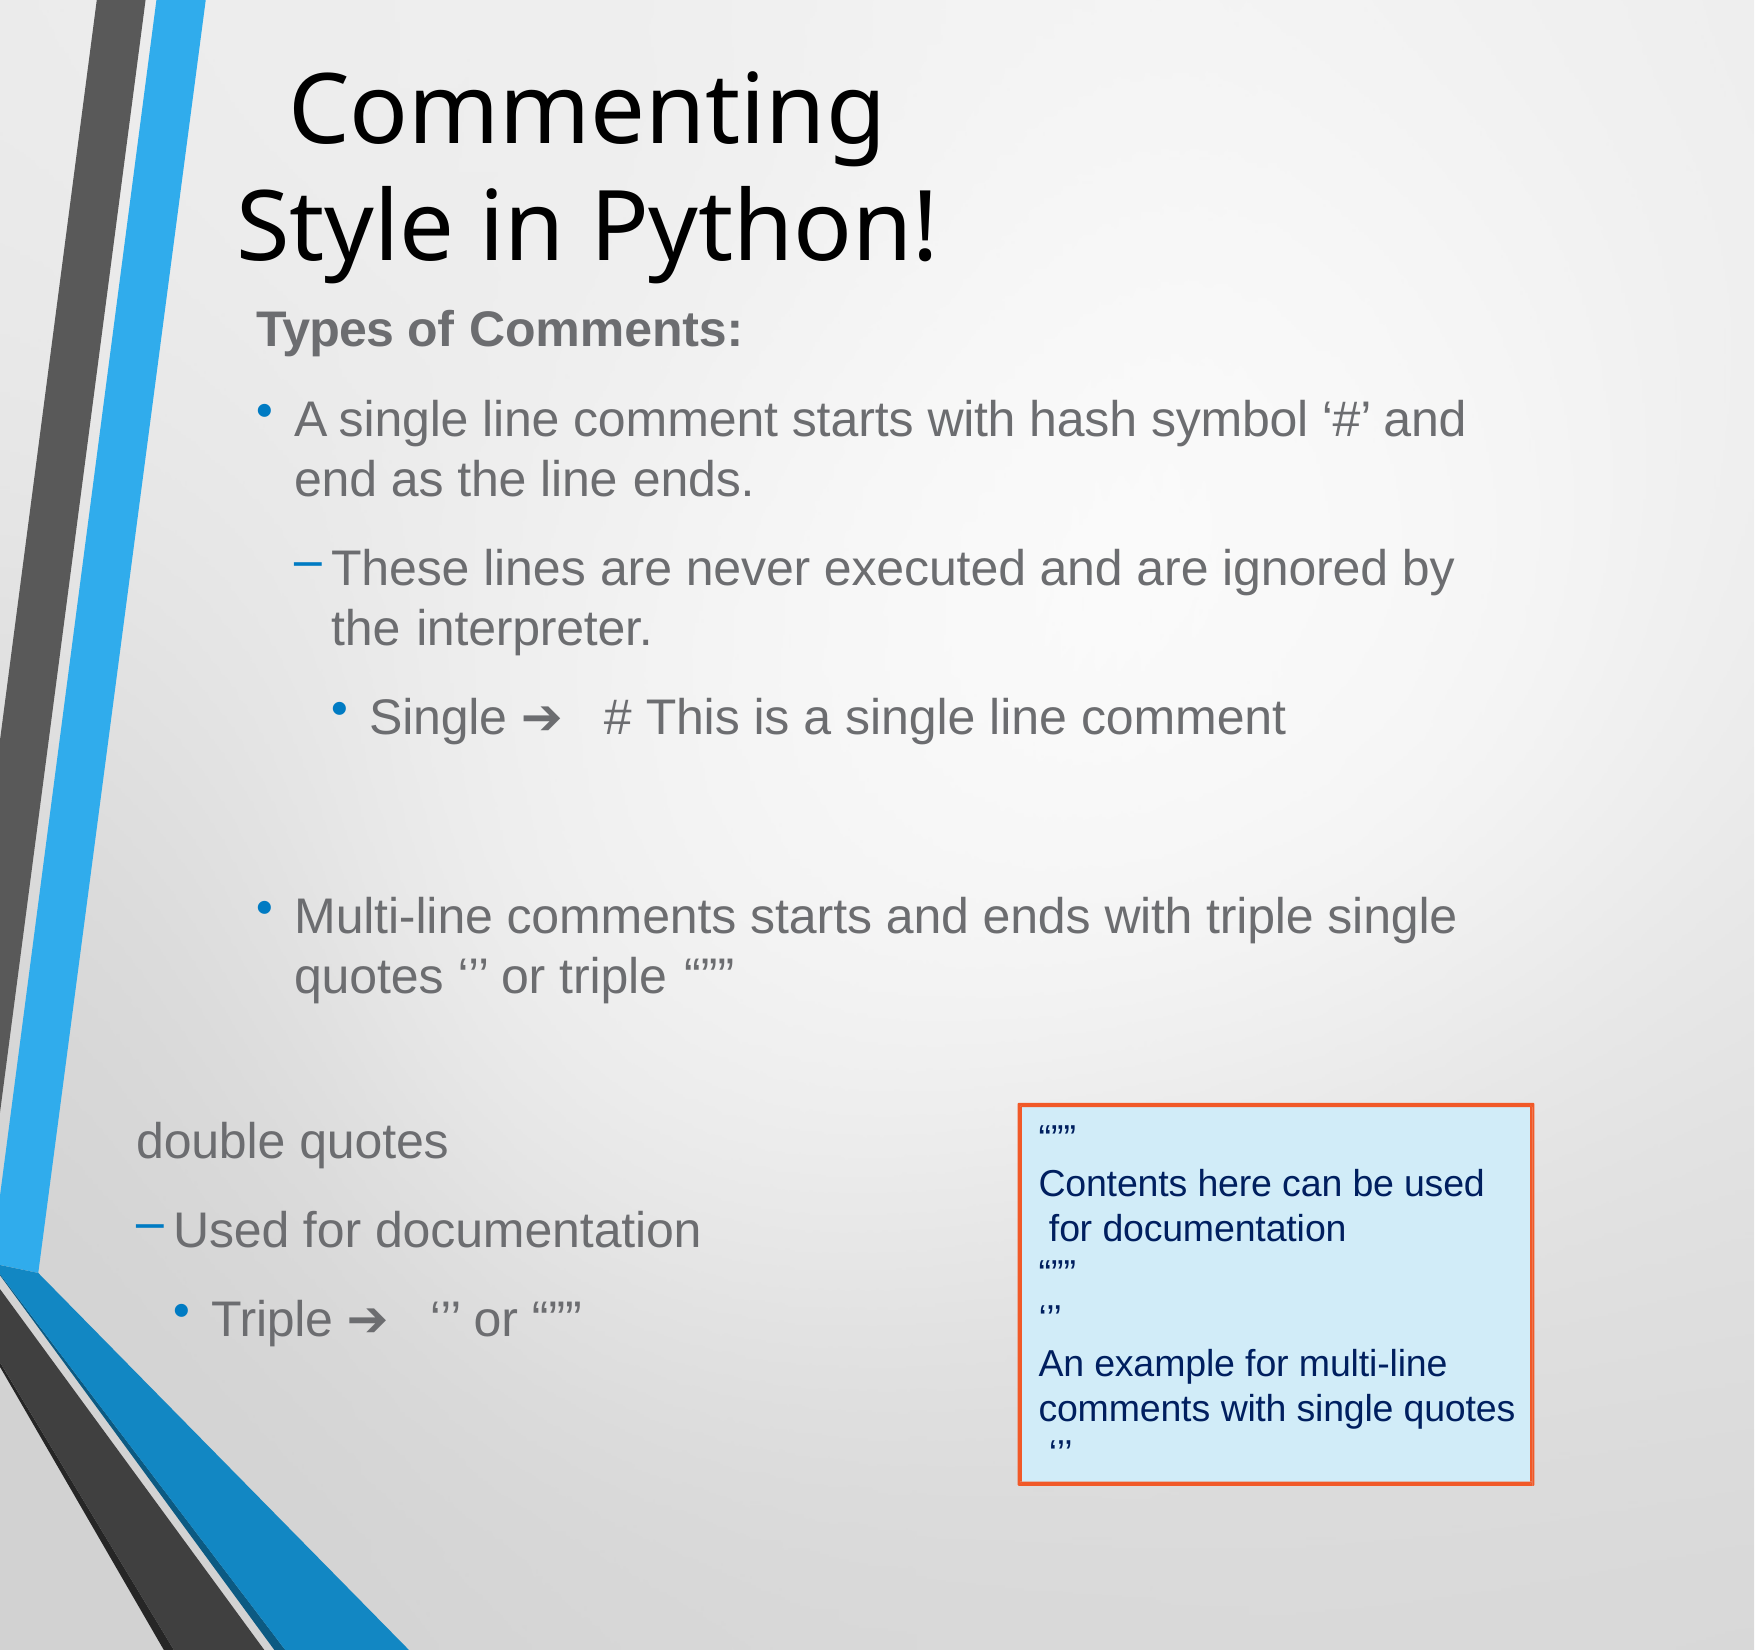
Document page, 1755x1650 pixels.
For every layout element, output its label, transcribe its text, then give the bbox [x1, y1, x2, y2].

text_box [1017, 1102, 1535, 1486]
text_box “”” Contents here can be used for documentation “”” ‘’’ An example for multi-line comments with single quotes ‘’’ [1023, 1112, 1537, 1475]
text_box [1022, 1108, 1530, 1481]
text_box Types of Comments: A single line comment starts with hash symbol ‘#’ and end as the line ends. These lines are never executed and are ignored by the interpreter. Single ➔ # This is a single line comment Multi-line comments starts and ends with triple single quotes ‘’’ or triple “”” [254, 294, 1537, 1004]
title Commenting Style in Python! [177, 22, 995, 301]
text_box double quotes Used for documentation Triple ➔ ‘’’ or “”” [133, 1106, 840, 1347]
